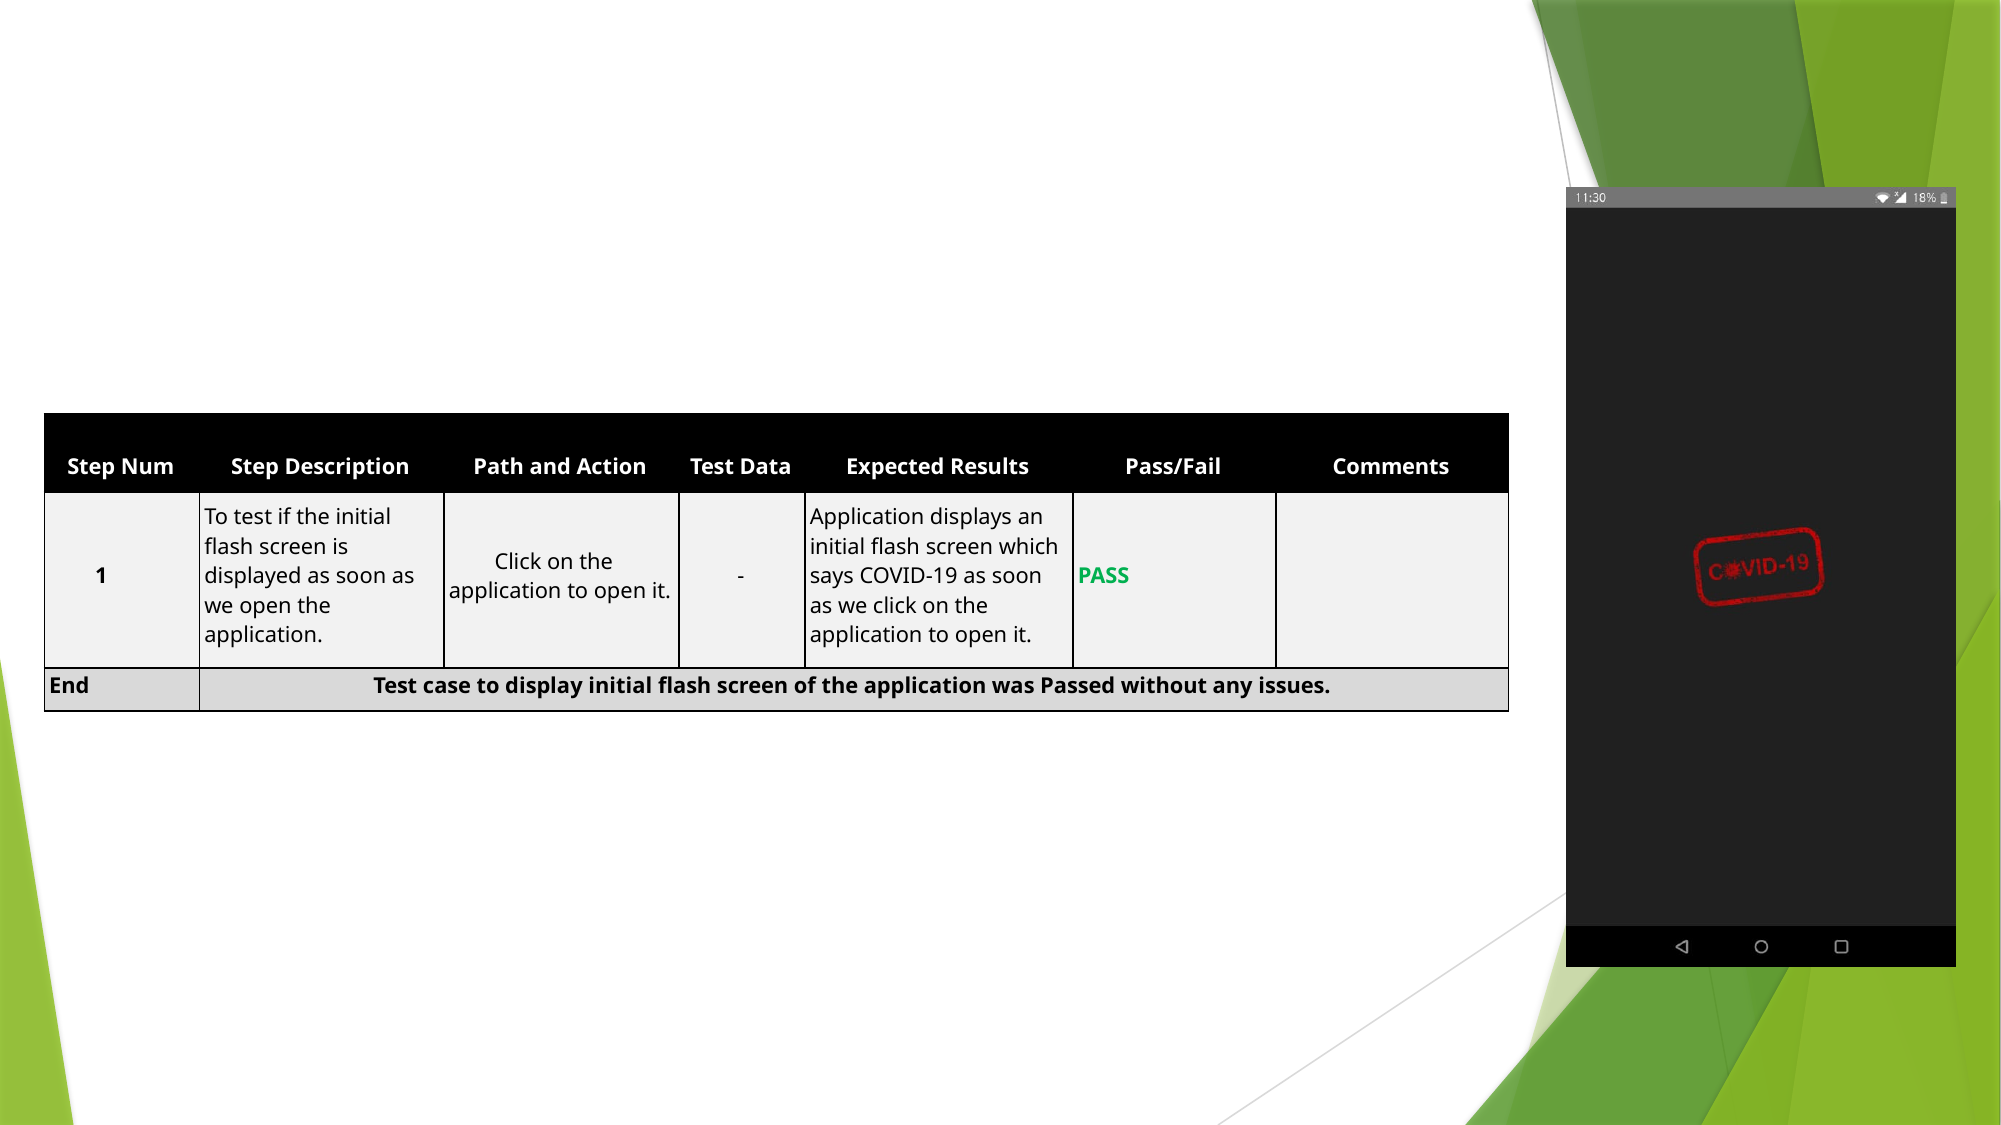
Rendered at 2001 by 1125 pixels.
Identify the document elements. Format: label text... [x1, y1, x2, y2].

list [1565, 187, 1956, 967]
table_cell To test if the initial flash screen is displayed as soon as we open the application. [200, 493, 443, 667]
table_header Path and Action [445, 415, 678, 491]
table_header Step Description [200, 415, 443, 491]
table_cell - [680, 493, 804, 667]
table_cell Test case to display initial flash screen of the application was Passed without any issues. [200, 669, 1508, 710]
table_header Test Data [680, 415, 804, 491]
table_header Pass/Fail [1074, 415, 1275, 491]
table_header Step Num [45, 415, 199, 491]
table_header Comments [1277, 415, 1508, 491]
table_cell PASS [1074, 493, 1275, 667]
table_cell Click on the application to open it. [445, 493, 678, 667]
table_cell 1 [45, 493, 199, 667]
table_cell [1277, 493, 1508, 667]
table_cell End [45, 669, 199, 710]
table_cell Application displays an initial flash screen which says COVID-19 as soon as we click on the application to open it. [806, 493, 1072, 667]
table_header Expected Results [806, 415, 1072, 491]
